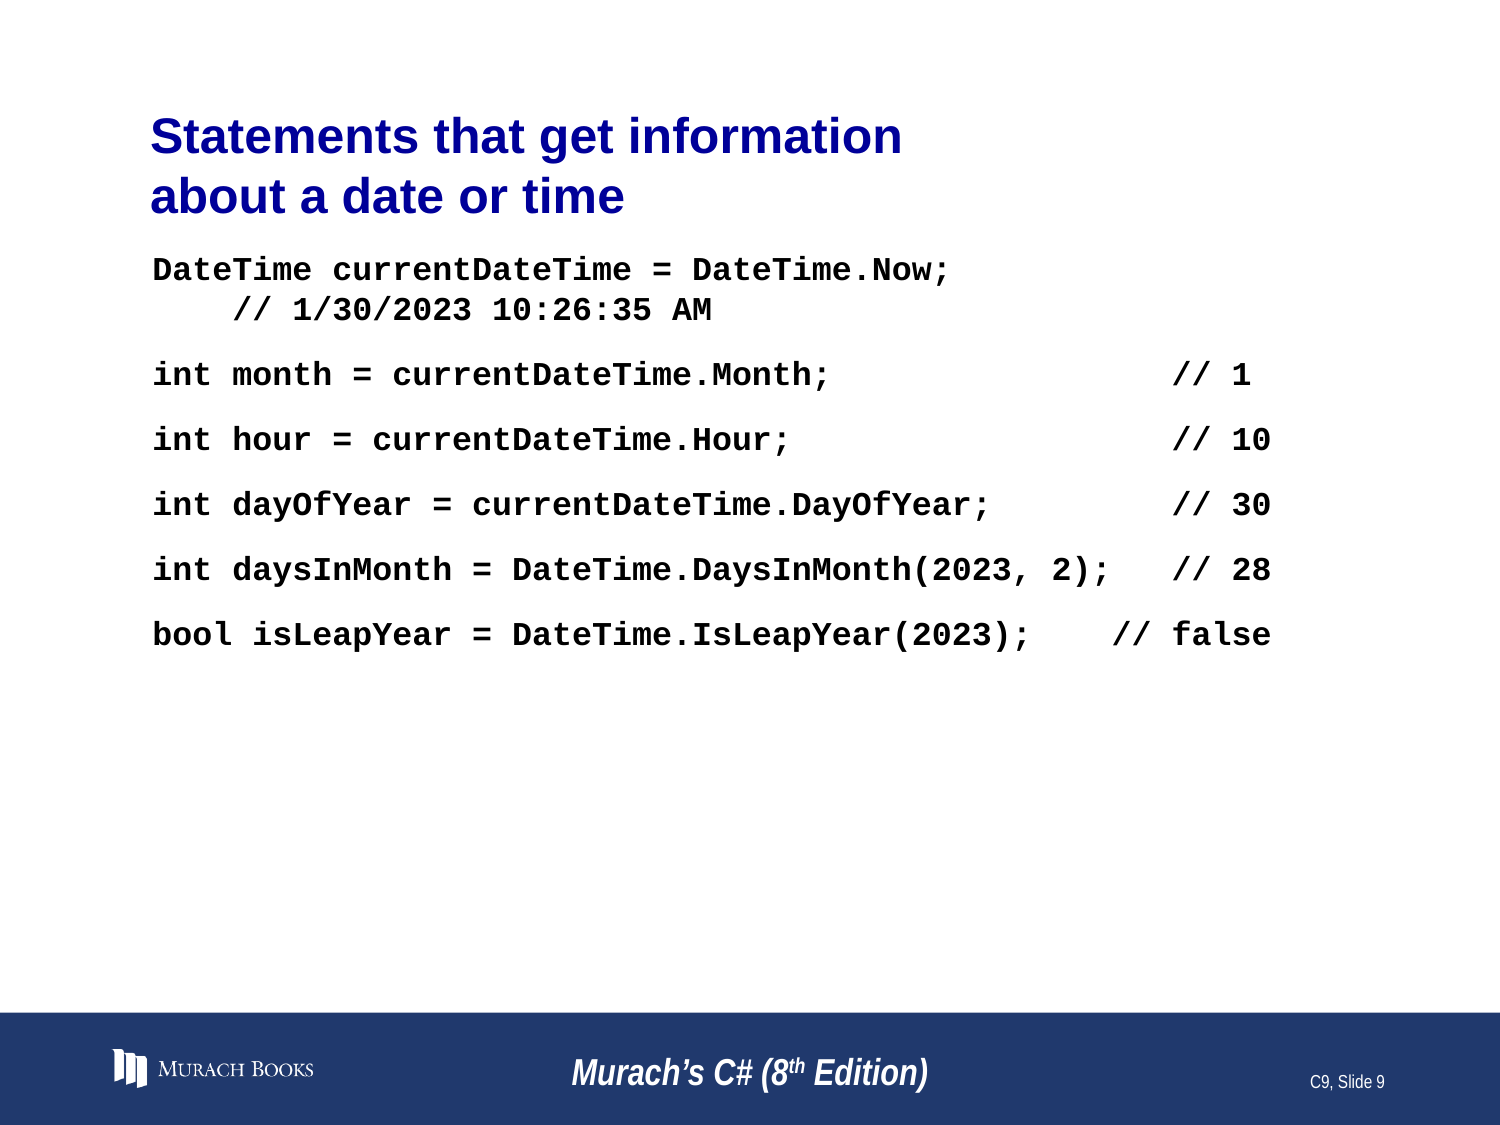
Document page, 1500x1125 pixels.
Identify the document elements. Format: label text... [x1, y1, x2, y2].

list DateTime currentDateTime = DateTime.Now; // 1/30/2023 10:26:35 AM int month = currentDateTime.Month; // 1 int hour = currentDateTime.Hour; // 10 int dayOfYear = currentDateTime.DayOfYear; // 30 int daysInMonth = DateTime.DaysInMonth(2023, 2); // 28 bool isLeapYear = DateTime.IsLeapYear(2023); // false [137, 239, 1350, 978]
footer [12, 1025, 450, 1100]
slide_number Murach’s C# (8th Edition) [450, 1025, 1050, 1100]
slide_number C9, Slide 9 [1087, 1025, 1400, 1100]
title Statements that get information about a date or time [150, 102, 1350, 224]
